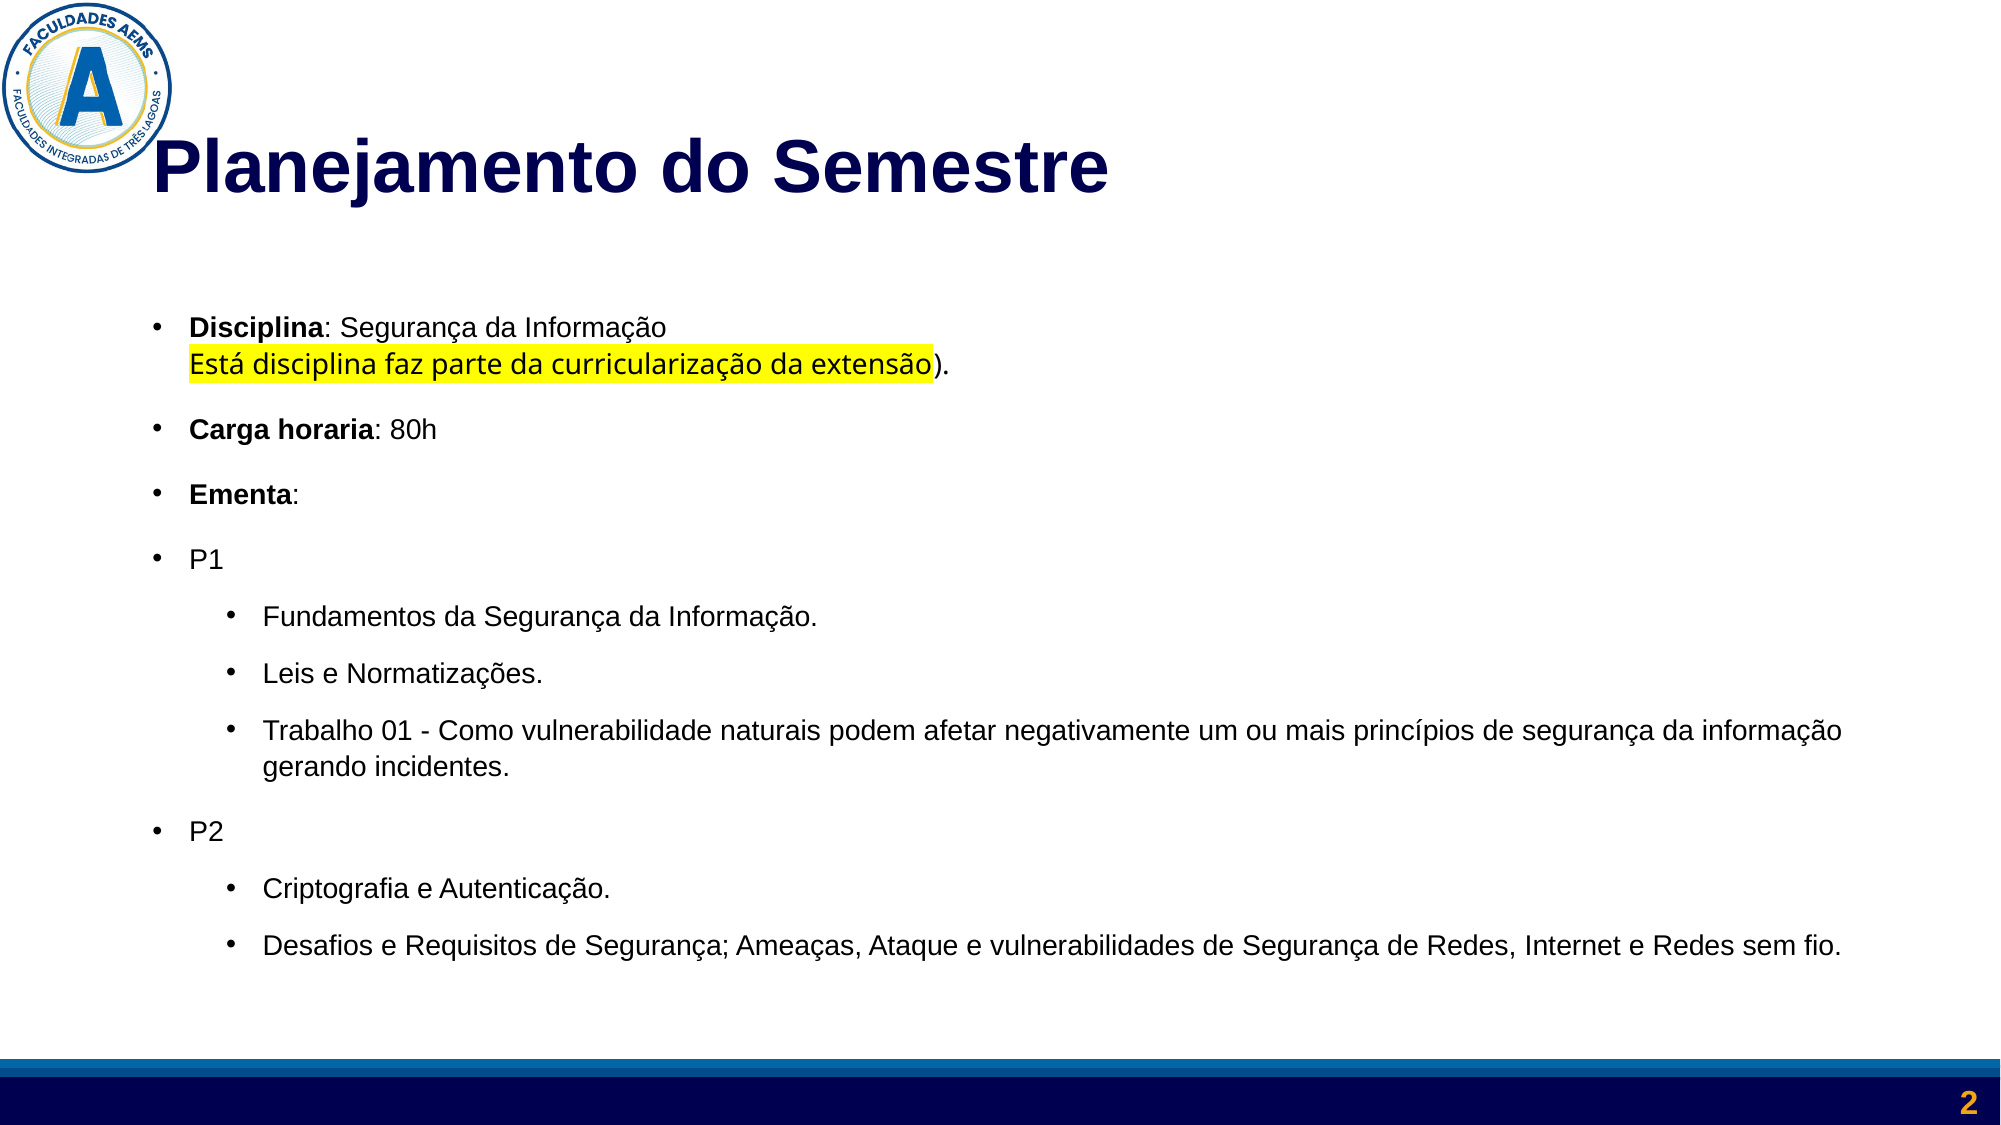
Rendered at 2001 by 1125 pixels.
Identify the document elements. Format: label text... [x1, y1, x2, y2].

title Planejamento do Semestre [137, 59, 1863, 278]
picture [0, 1, 173, 175]
list Disciplina: Segurança da Informação Está disciplina faz parte da curricularização da extensão). Carga horaria: 80h Ementa: P1 Fundamentos da Segurança da Informação. Leis e Normatizações. Trabalho 01 - Como vulnerabilidade naturais podem afetar negativamente um ou mais princípios de segurança da informação gerando incidentes. P2 Criptografia e Autenticação. Desafios e Requisitos de Segurança; Ameaças, Ataque e vulnerabilidades de Segurança de Redes, Internet e Redes sem fio. [137, 299, 1863, 1014]
